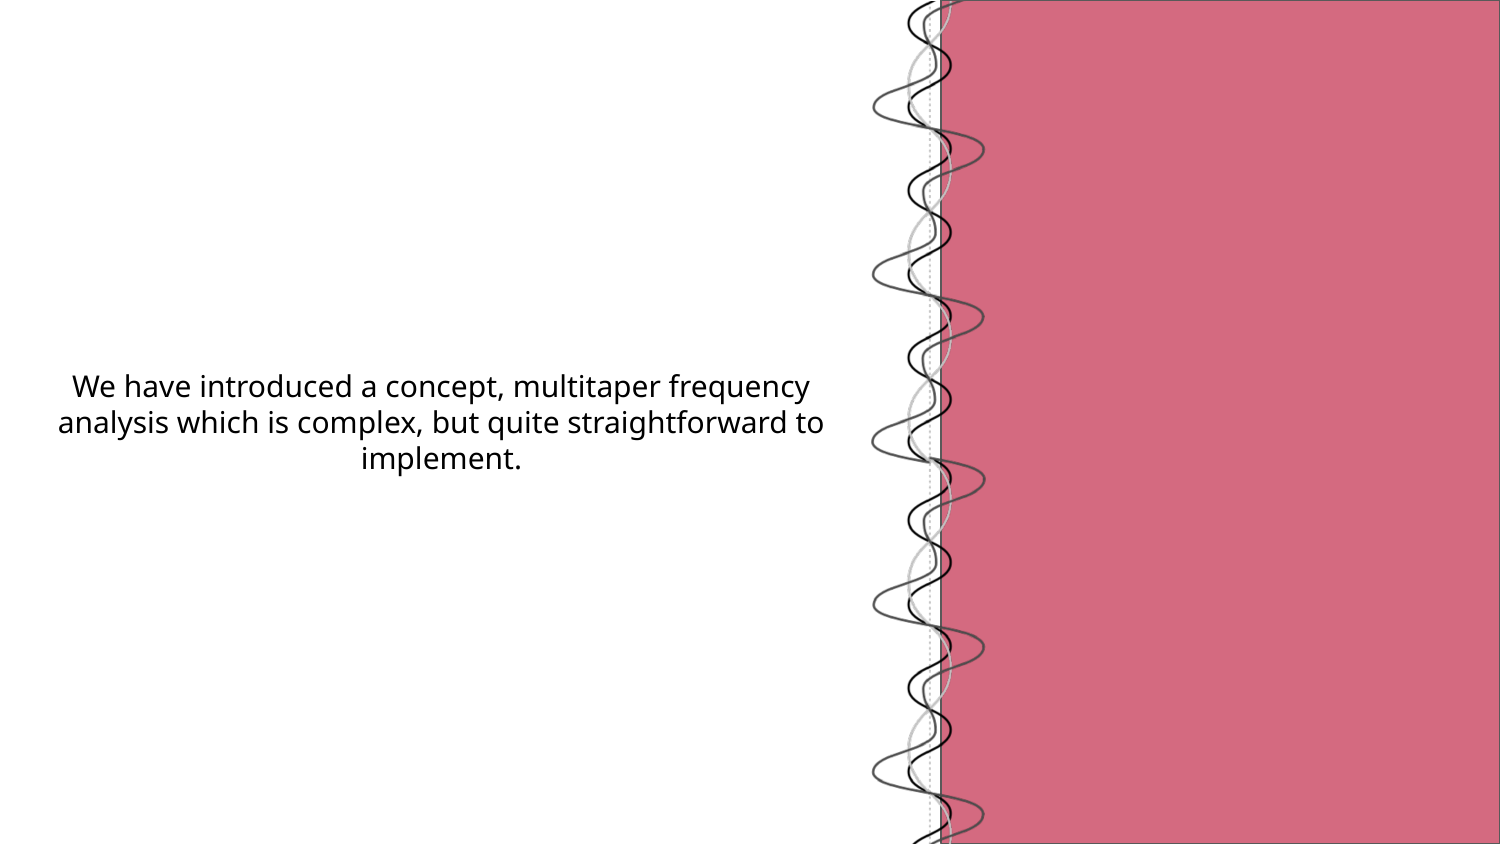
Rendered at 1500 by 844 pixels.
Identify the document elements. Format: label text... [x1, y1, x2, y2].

title We have introduced a concept, multitaper frequency analysis which is complex, but quite straightforward to implement. [39, 352, 844, 491]
picture [675, 1, 1181, 844]
